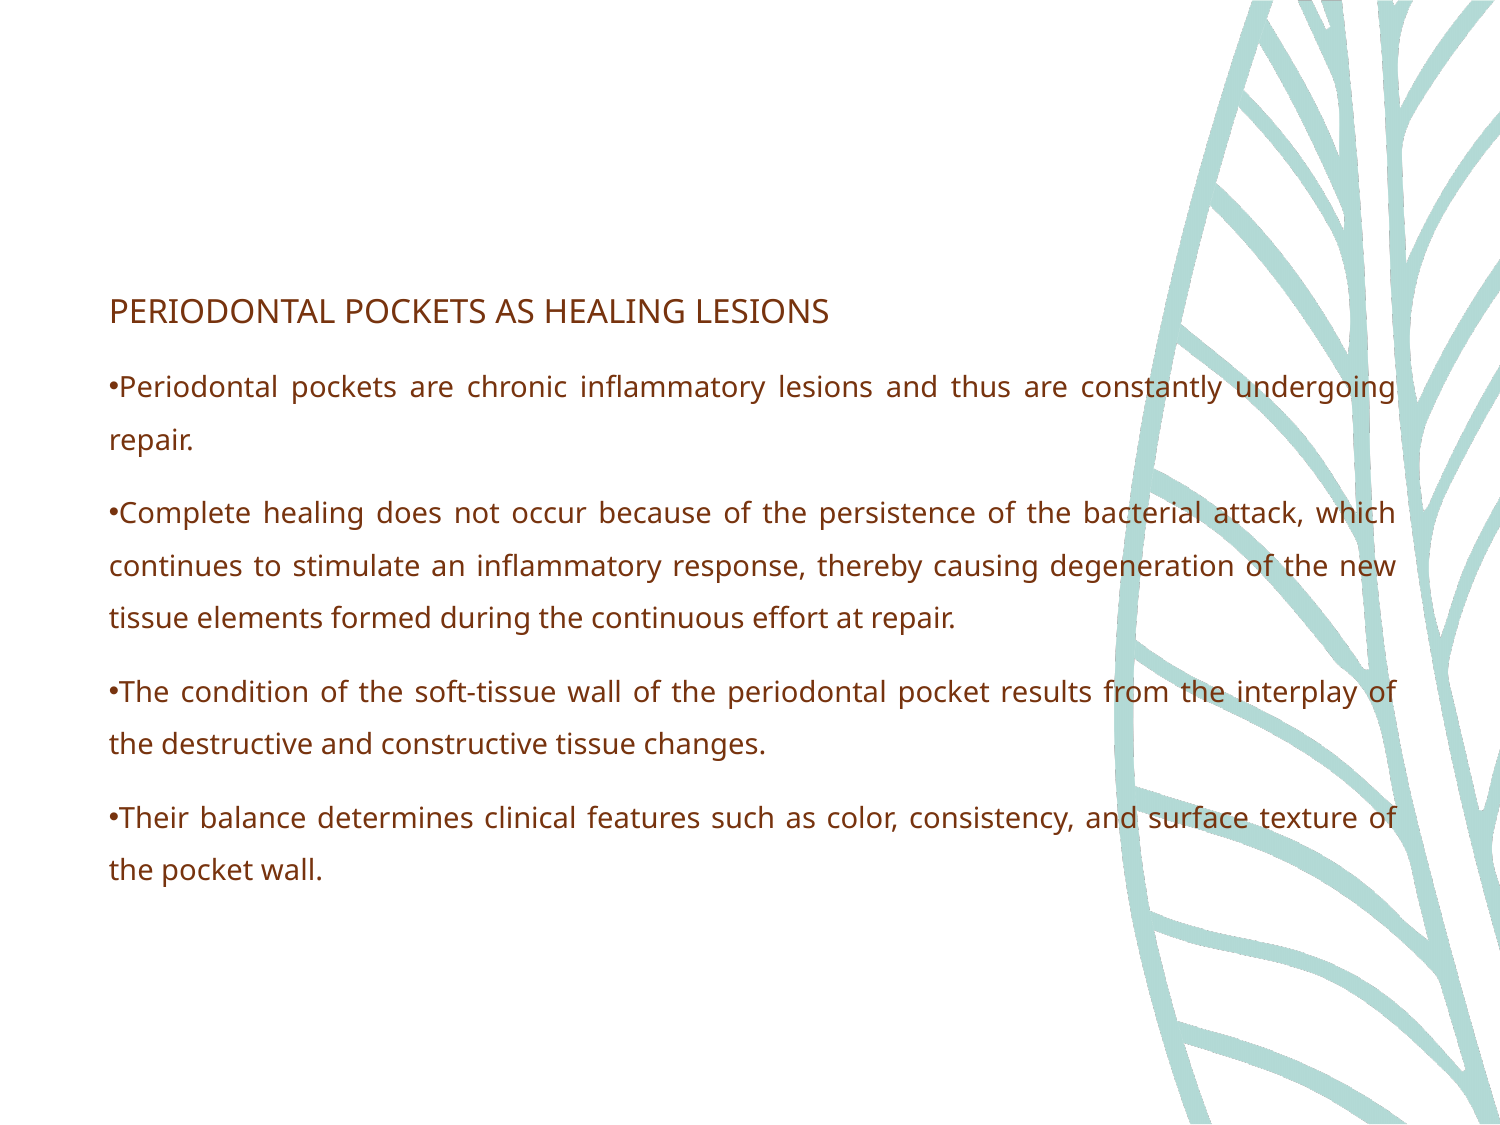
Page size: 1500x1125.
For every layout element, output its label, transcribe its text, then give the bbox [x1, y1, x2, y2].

list PERIODONTAL POCKETS AS HEALING LESIONS Periodontal pockets are chronic inflammatory lesions and thus are constantly undergoing repair. Complete healing does not occur because of the persistence of the bacterial attack, which continues to stimulate an inflammatory response, thereby causing degeneration of the new tissue elements formed during the continuous effort at repair. The condition of the soft-tissue wall of the periodontal pocket results from the interplay of the destructive and constructive tissue changes. Their balance determines clinical features such as color, consistency, and surface texture of the pocket wall. [93, 262, 1413, 1013]
picture [1114, 0, 1500, 1125]
